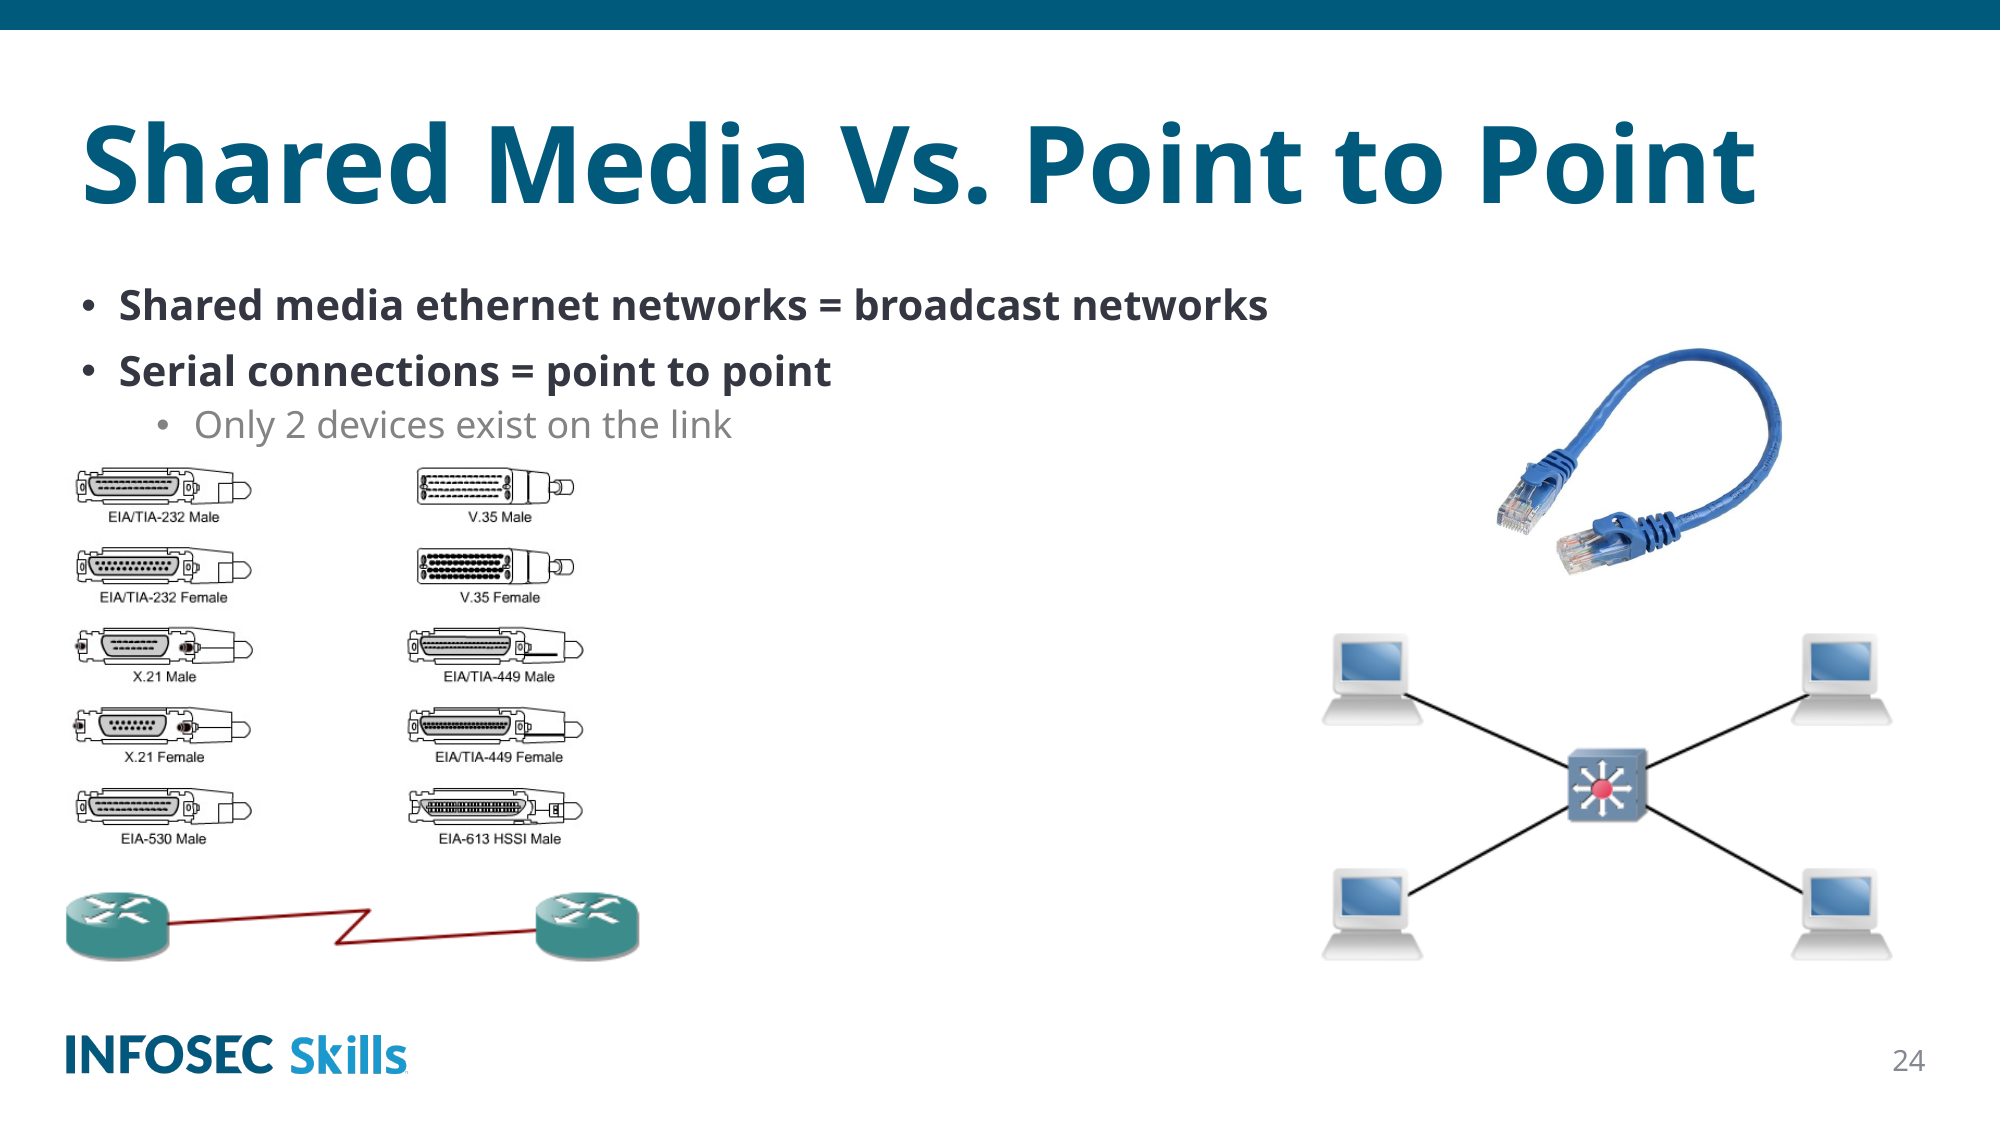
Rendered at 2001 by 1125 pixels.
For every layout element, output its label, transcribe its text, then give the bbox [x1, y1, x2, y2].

picture [43, 873, 663, 990]
picture [1286, 582, 1932, 1022]
picture [1491, 332, 1788, 577]
list Shared media ethernet networks = broadcast networks Serial connections = point to point Only 2 devices exist on the link [66, 277, 1374, 543]
title Shared Media Vs. Point to Point [66, 59, 1977, 278]
picture [68, 460, 586, 848]
